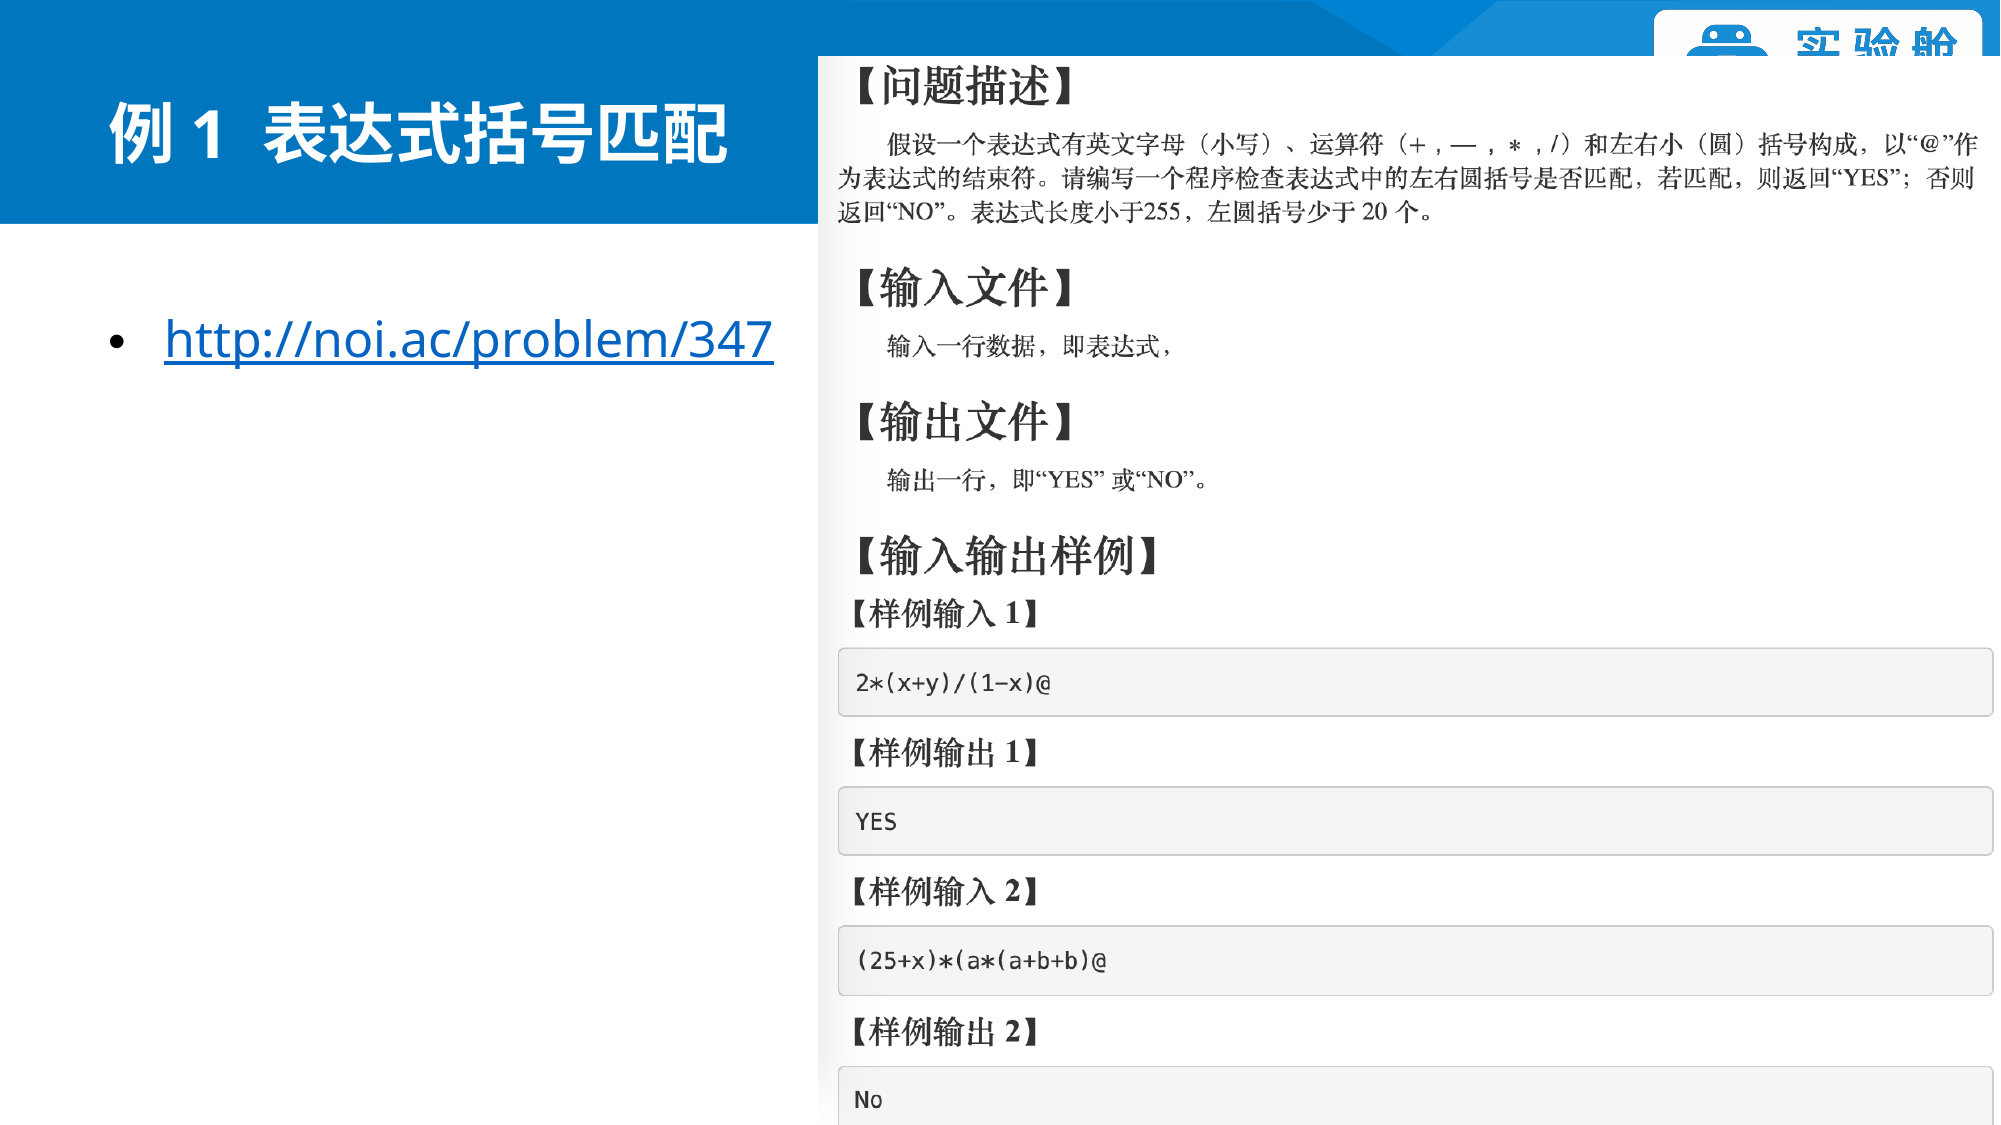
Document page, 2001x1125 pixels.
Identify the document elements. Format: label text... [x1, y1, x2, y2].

picture [818, 0, 2000, 1125]
list 例1 表达式括号匹配 [93, 93, 818, 186]
list http://noi.ac/problem/347 [93, 265, 818, 1031]
